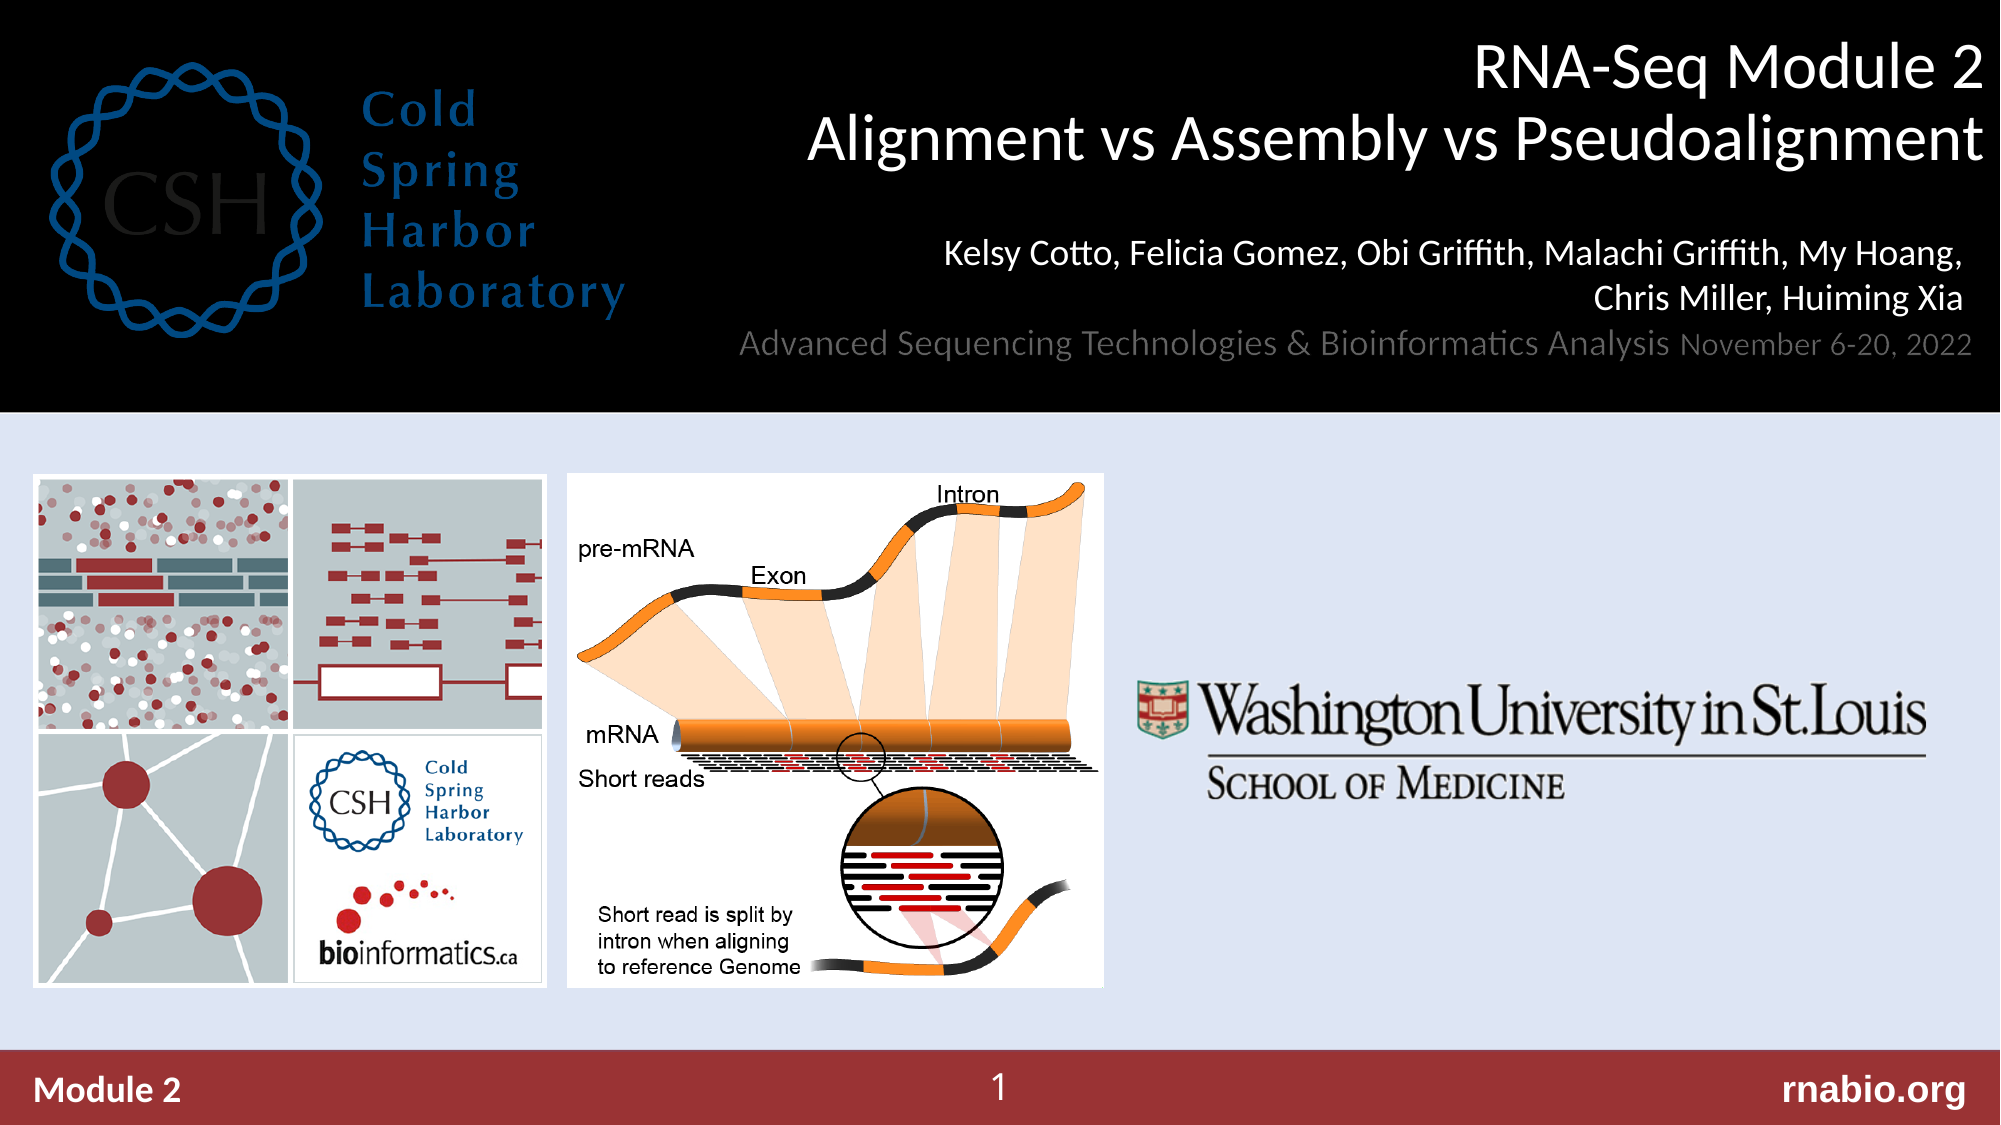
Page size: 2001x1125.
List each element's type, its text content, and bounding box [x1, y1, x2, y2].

text_box RNA-Seq Module 2 Alignment vs Assembly vs Pseudoalignment [499, 23, 2000, 239]
picture [33, 474, 547, 988]
text_box [0, 413, 2000, 1052]
text_box Kelsy Cotto, Felicia Gomez, Obi Griffith, Malachi Griffith, My Hoang, Chris Miller, Huiming Xia Advanced Sequencing Technologies & Bioinformatics Analysis November 6-20, 2022 [598, 199, 1988, 391]
picture [1136, 612, 2000, 880]
picture [567, 473, 1104, 988]
picture [49, 62, 598, 338]
